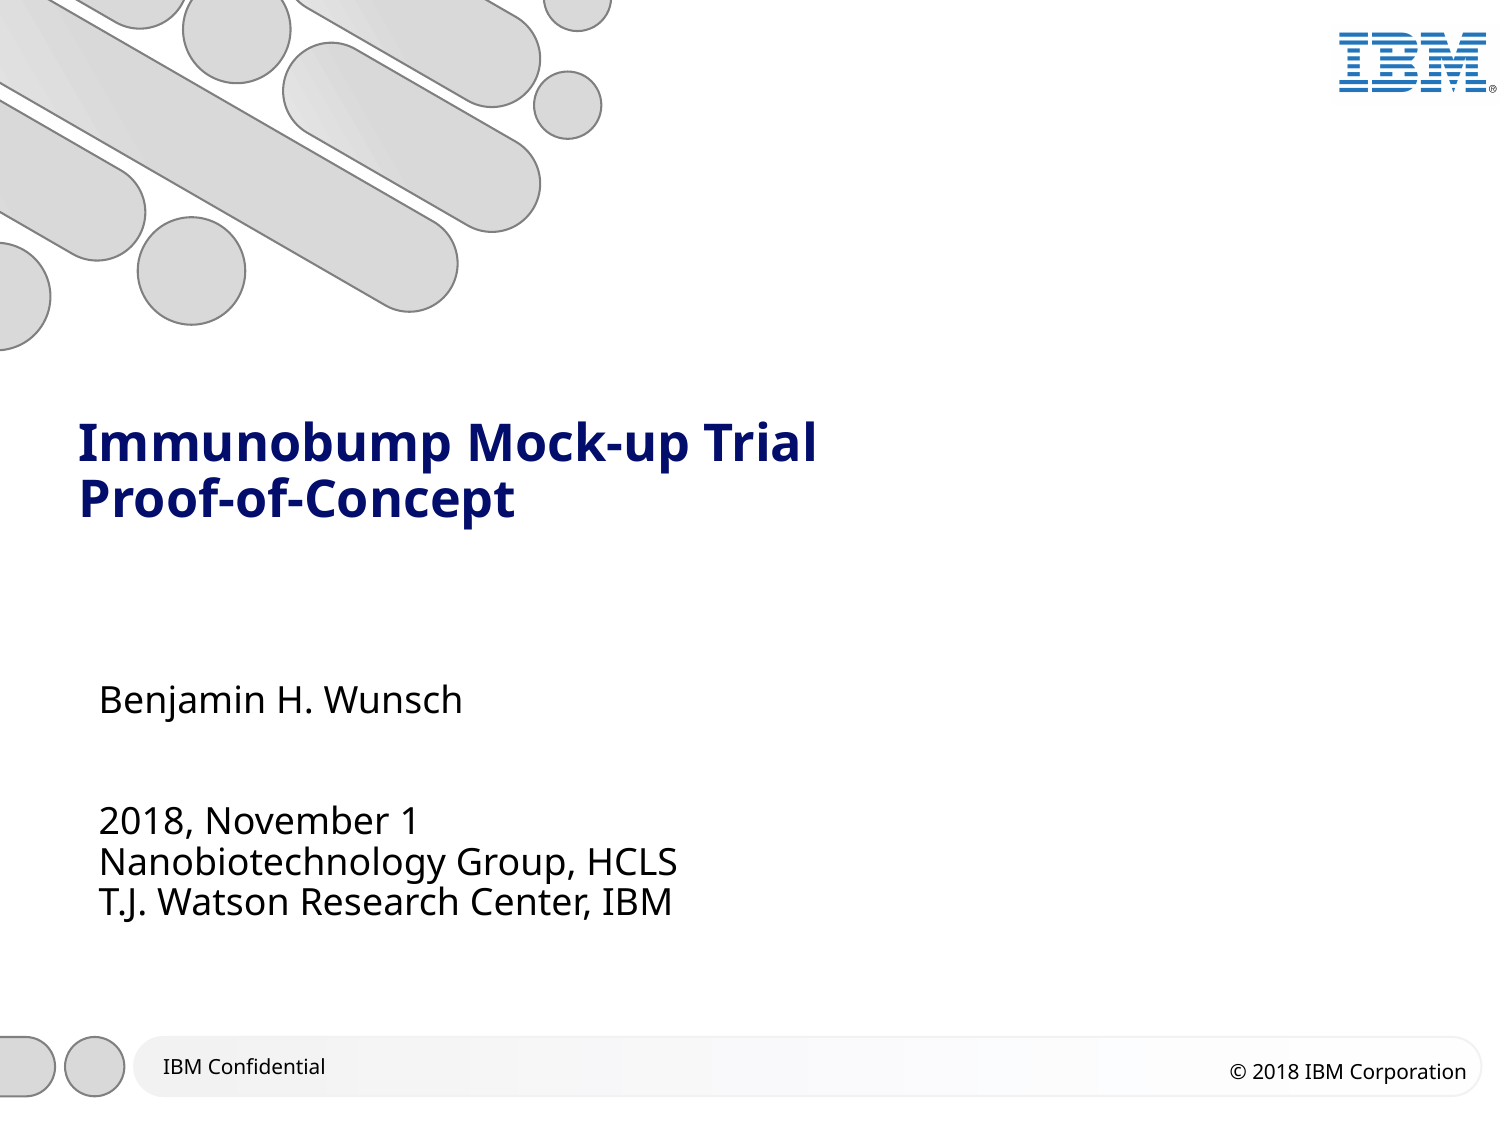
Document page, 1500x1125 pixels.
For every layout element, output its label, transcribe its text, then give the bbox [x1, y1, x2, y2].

title Immunobump Mock-up Trial Proof-of-Concept [64, 409, 1369, 651]
subtitle Benjamin H. Wunsch 2018, November 1 Nanobiotechnology Group, HCLS T.J. Watson Research Center, IBM [83, 673, 1370, 838]
